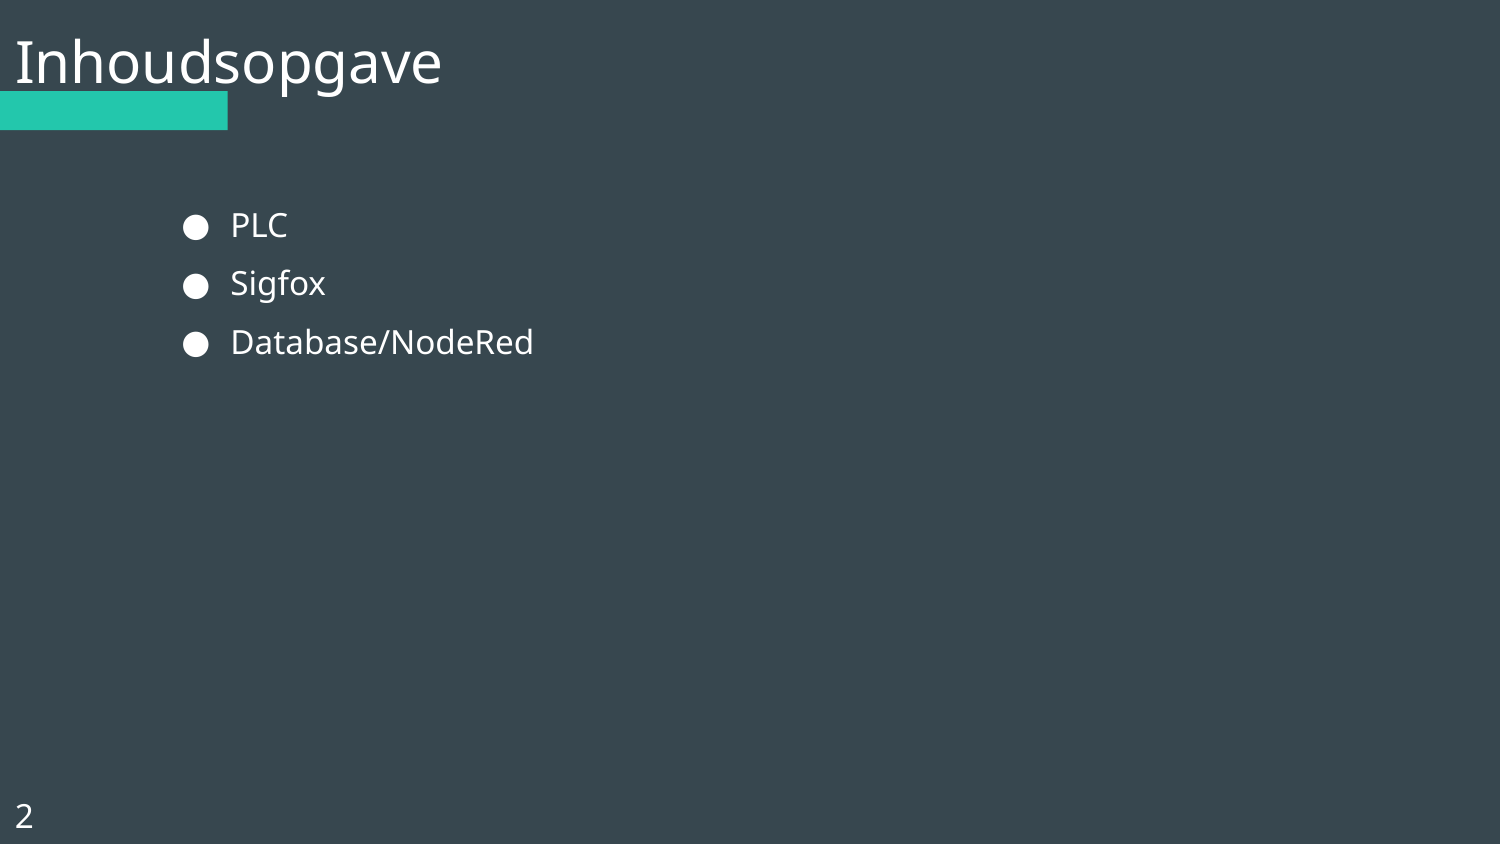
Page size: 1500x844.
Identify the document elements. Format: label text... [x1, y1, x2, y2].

title Inhoudsopgave [0, 0, 1192, 83]
subtitle PLC Sigfox Database/NodeRed [140, 183, 1399, 744]
text_box 2 [0, 788, 31, 843]
